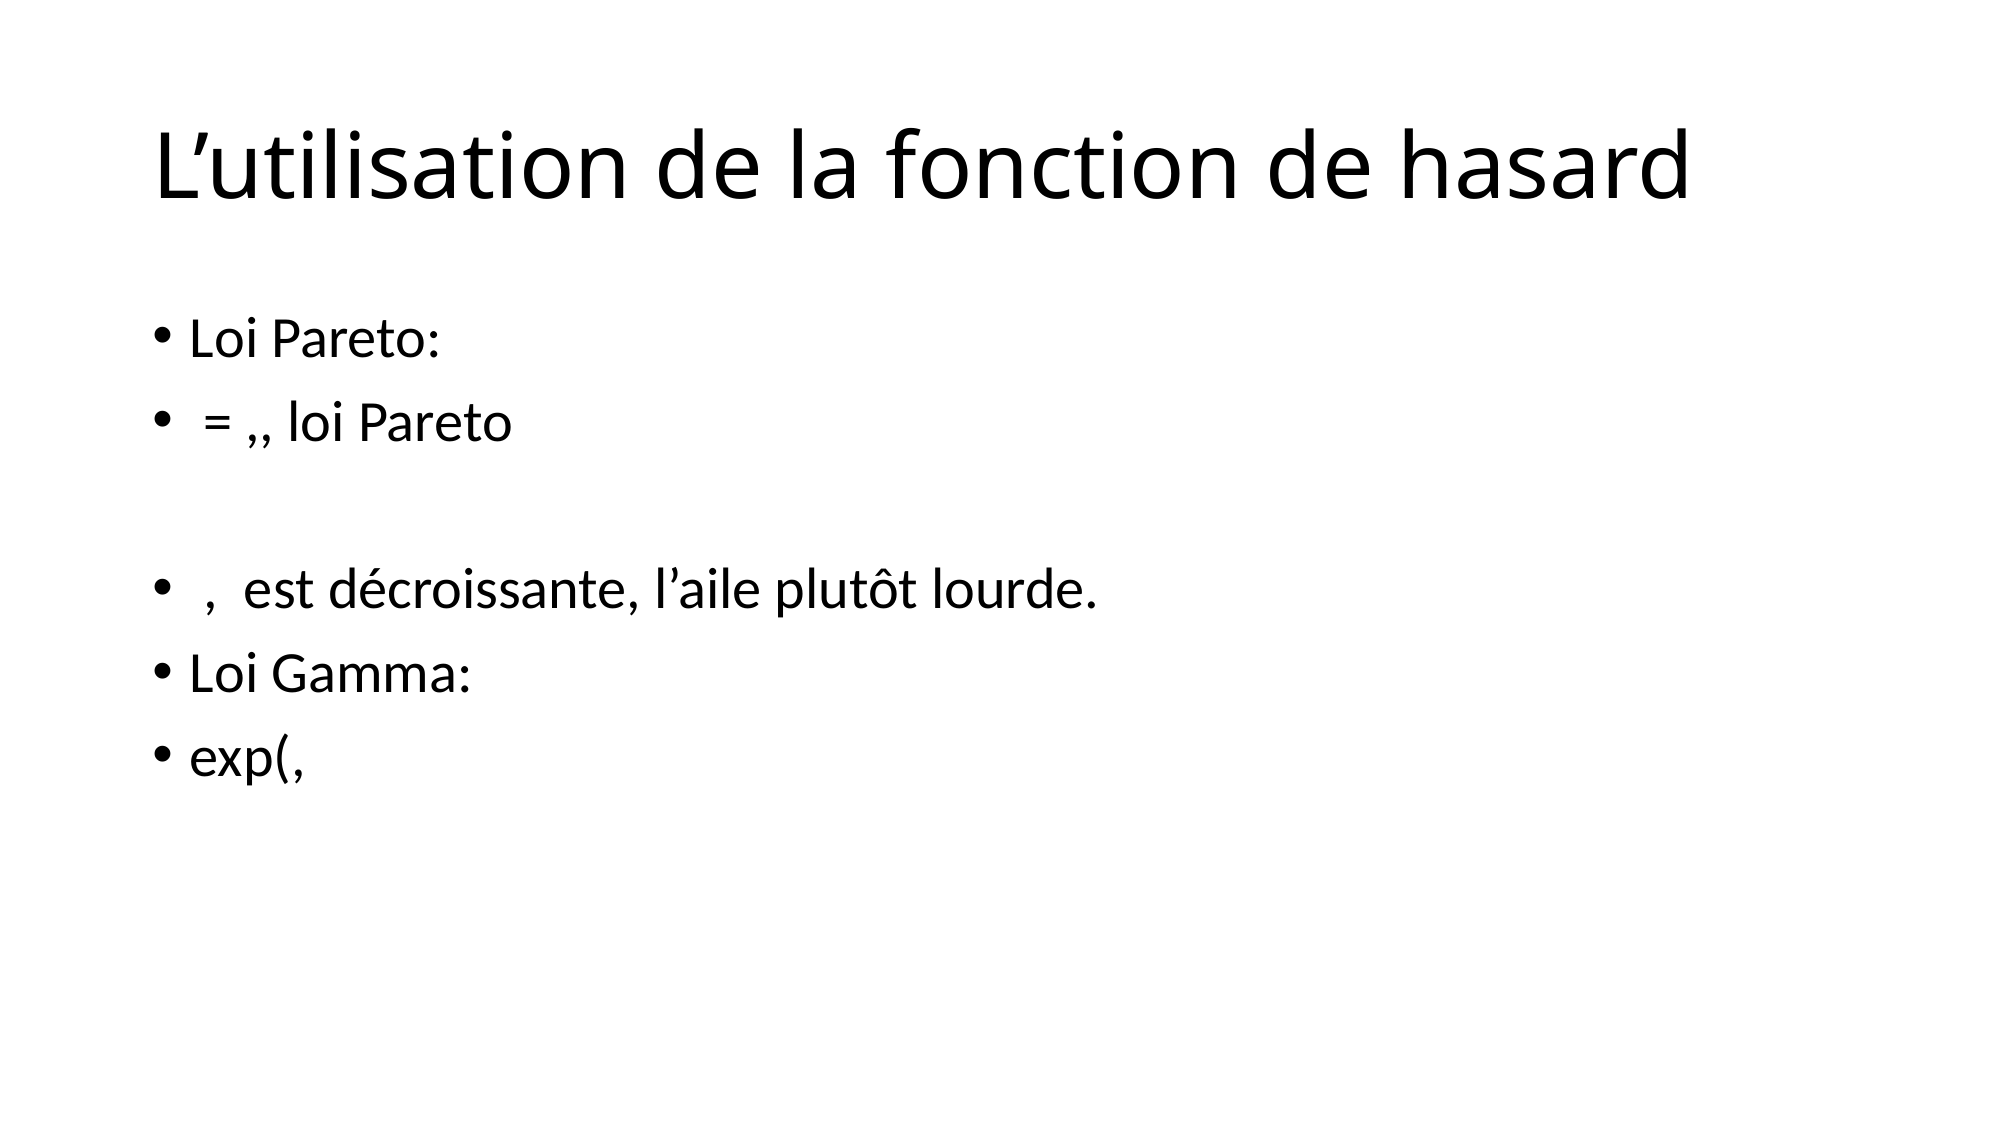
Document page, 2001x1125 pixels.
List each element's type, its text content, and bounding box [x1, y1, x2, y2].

title L’utilisation de la fonction de hasard [137, 59, 1863, 278]
